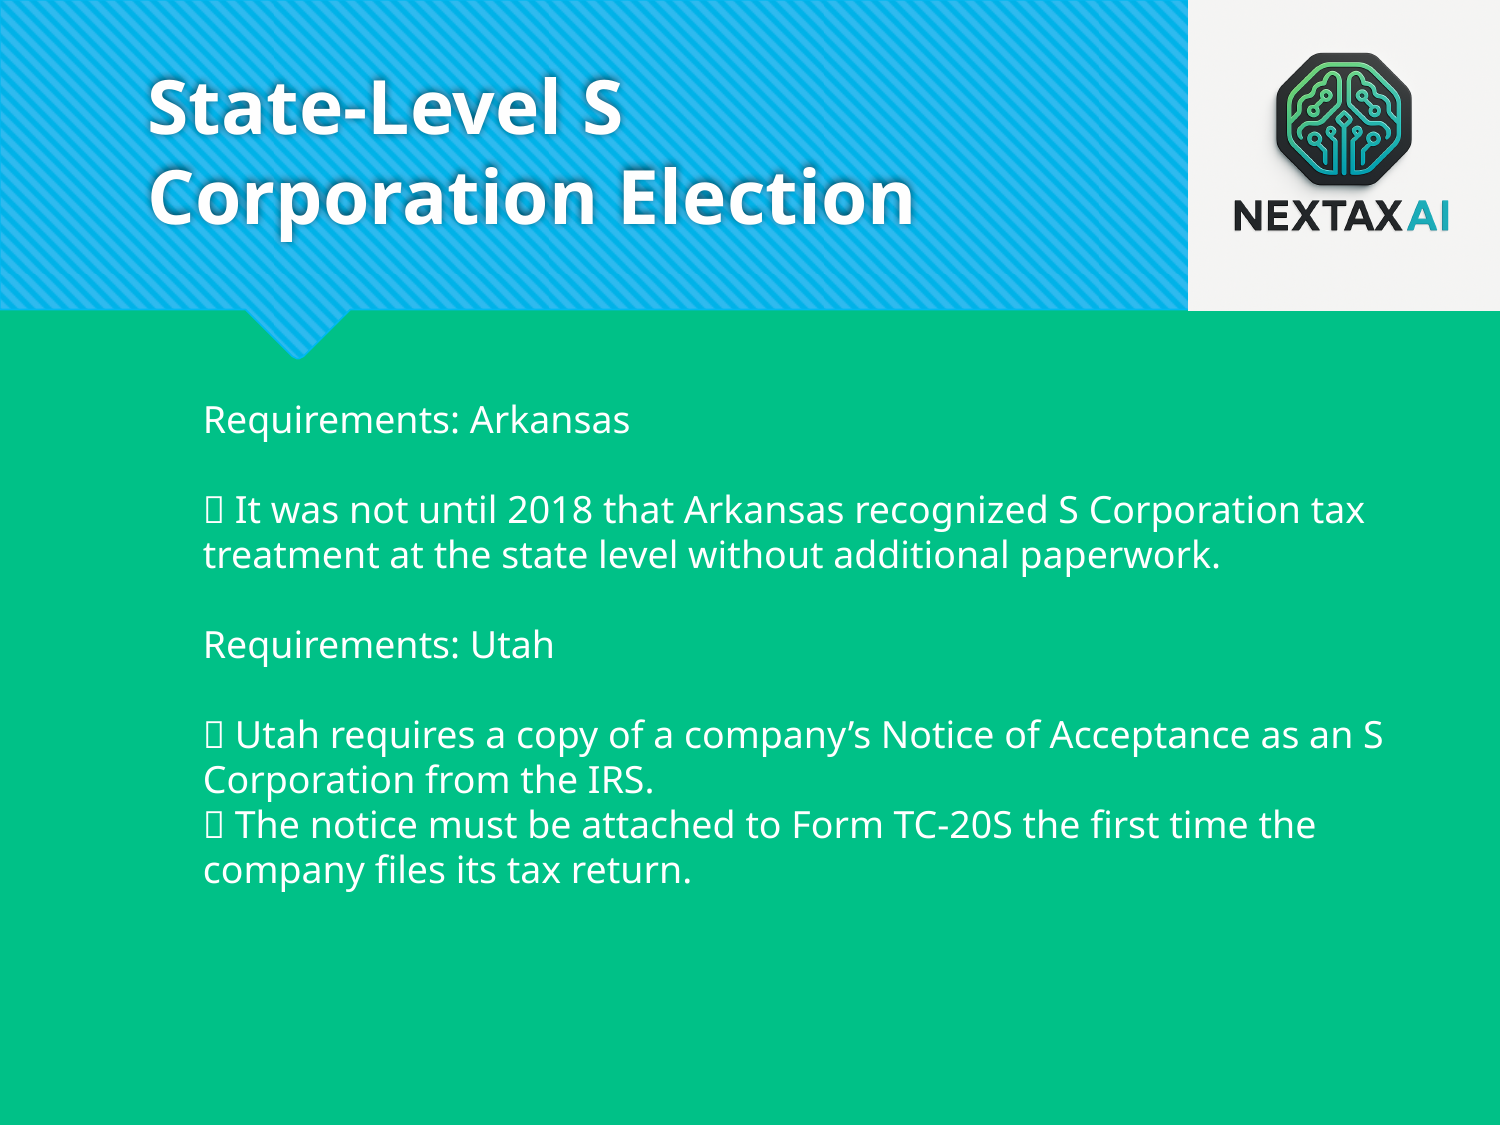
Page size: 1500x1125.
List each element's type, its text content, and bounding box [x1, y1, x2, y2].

picture [1188, 0, 1500, 312]
text_box Requirements: Arkansas  It was not until 2018 that Arkansas recognized S Corporation tax treatment at the state level without additional paperwork. Requirements: Utah  Utah requires a copy of a company’s Notice of Acceptance as an S Corporation from the IRS.  The notice must be attached to Form TC-20S the first time the company files its tax return. [188, 388, 1410, 899]
title State-Level S Corporation Election [132, 177, 1095, 337]
